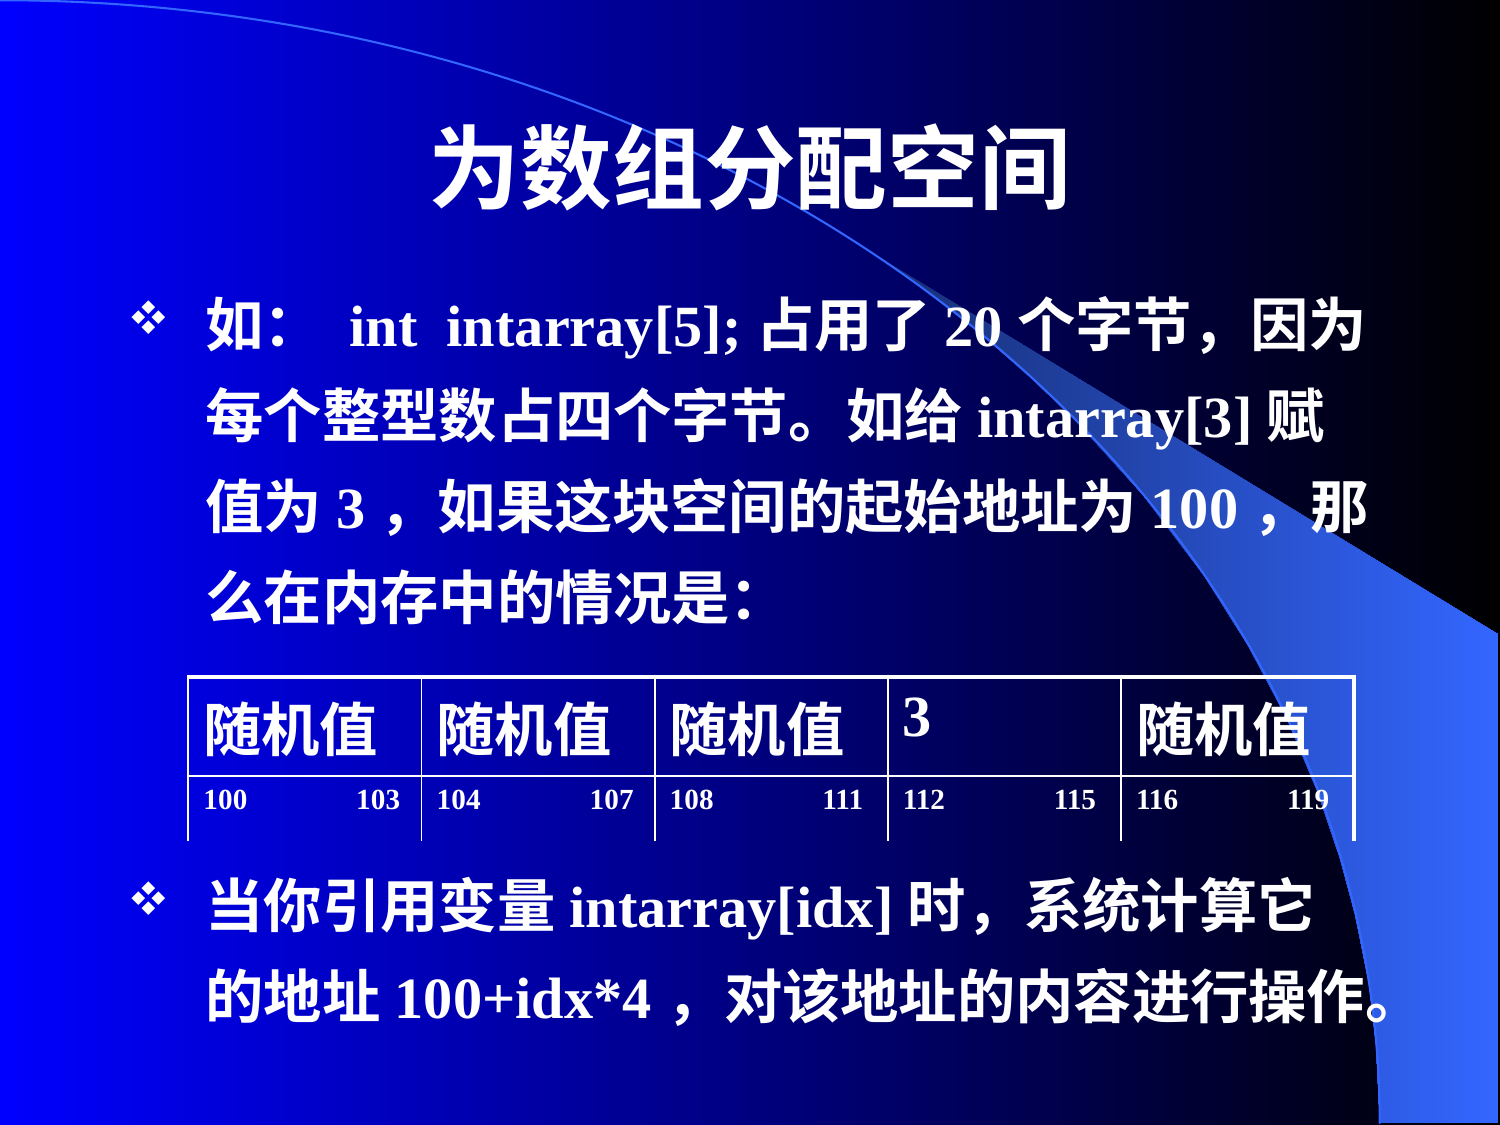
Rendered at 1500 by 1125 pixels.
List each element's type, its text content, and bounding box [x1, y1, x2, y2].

table_header 3 [889, 679, 1120, 775]
table_cell 112 115 [889, 777, 1120, 841]
table_header 随机值 [189, 679, 421, 775]
table_header 随机值 [656, 679, 887, 775]
table_cell 108 111 [656, 777, 887, 841]
title 为数组分配空间 [112, 72, 1388, 259]
table_header 随机值 [422, 679, 654, 775]
table_cell 104 107 [422, 777, 654, 841]
table_cell 116 119 [1122, 777, 1352, 841]
table_cell 100 103 [189, 777, 421, 841]
table_header 随机值 [1122, 679, 1352, 775]
list 如： int intarray[5];占用了20个字节，因为每个整型数占四个字节。如给intarray[3]赋值为3，如果这块空间的起始地址为100，那么在内存中的情况是： 当你引用变量intarray[idx]时，系统计算它的地址100+idx*4，对该地址的内容进行操作。 [112, 259, 1388, 1125]
